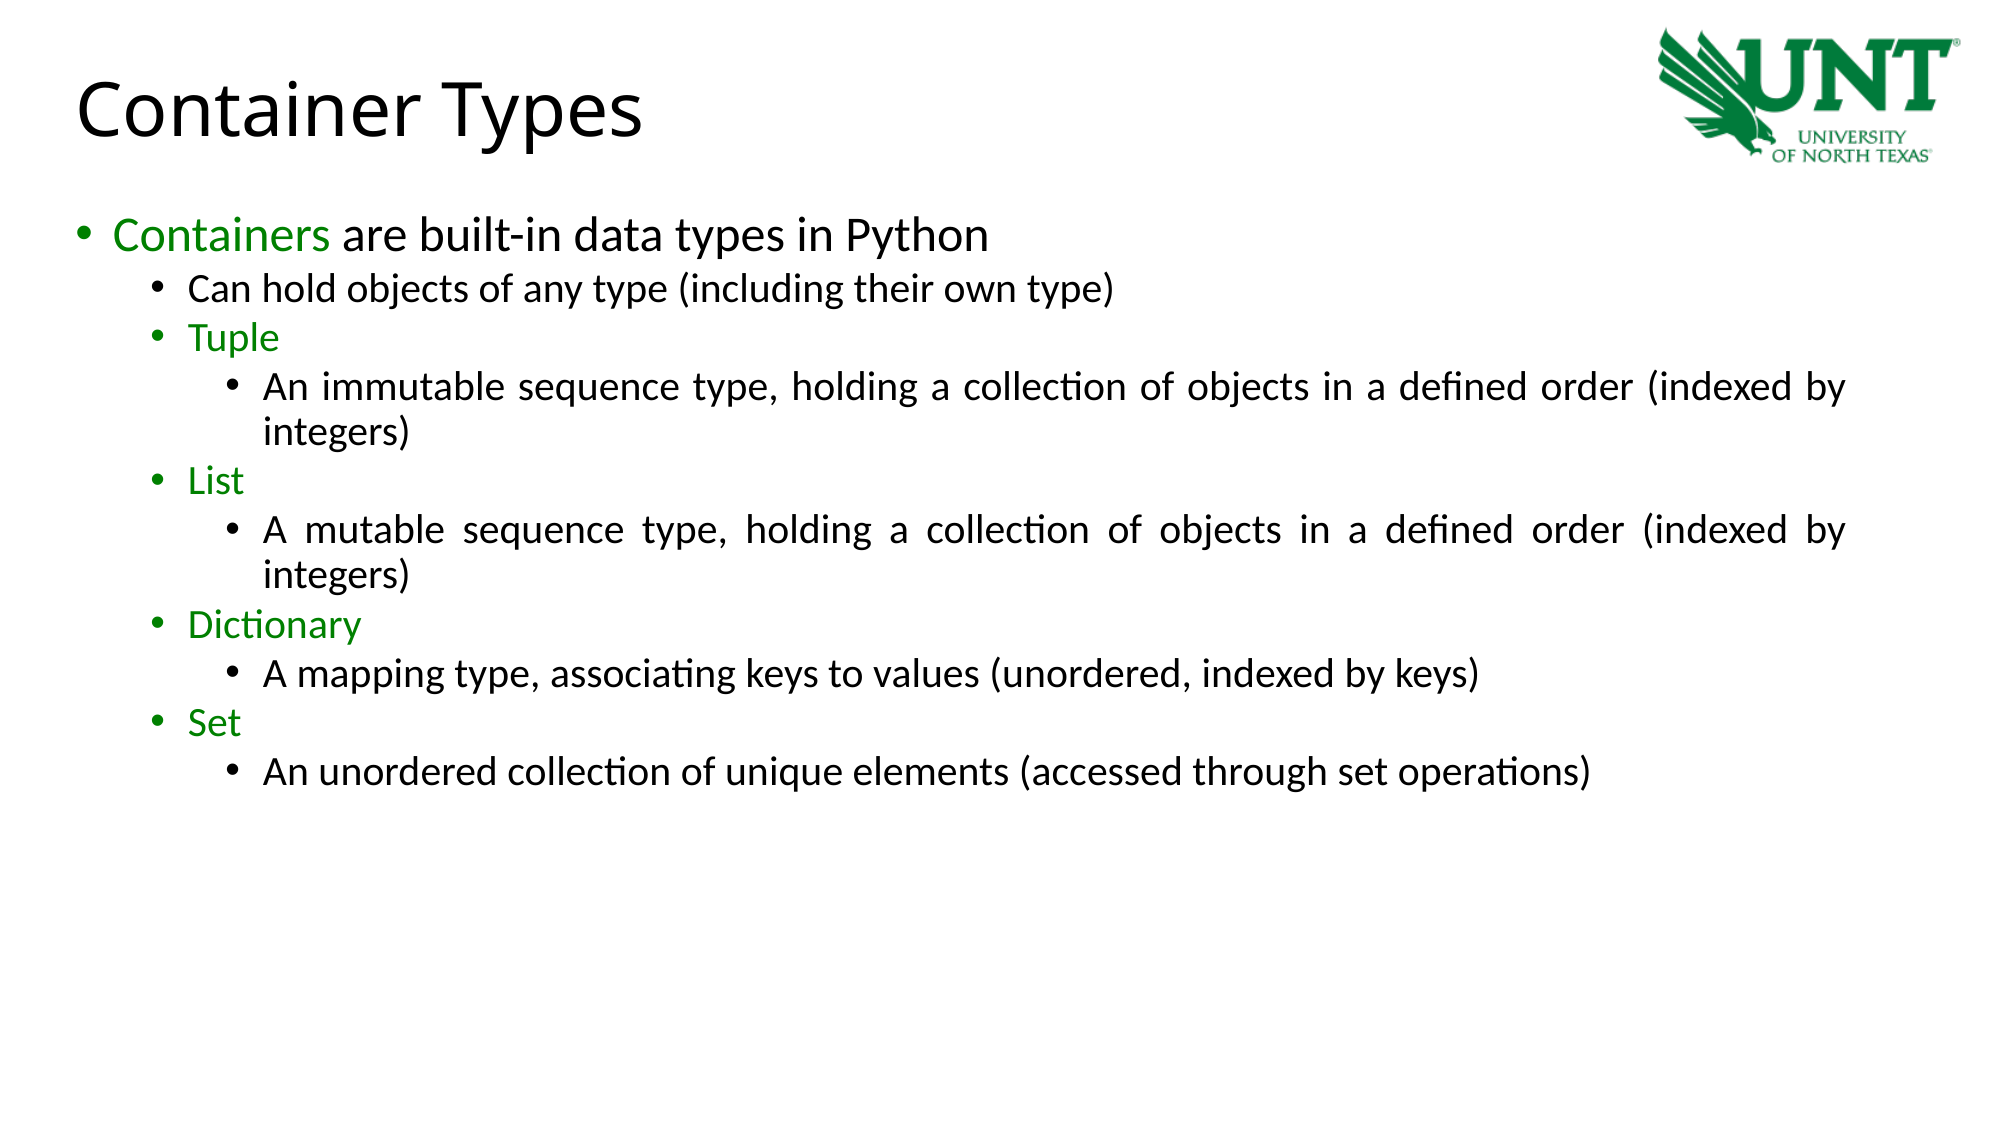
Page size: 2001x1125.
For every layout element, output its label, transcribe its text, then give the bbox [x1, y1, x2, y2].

title Container Types [60, 35, 1786, 188]
list Containers are built-in data types in Python Can hold objects of any type (including their own type) Tuple An immutable sequence type, holding a collection of objects in a defined order (indexed by integers) List A mutable sequence type, holding a collection of objects in a defined order (indexed by integers) Dictionary A mapping type, associating keys to values (unordered, indexed by keys) Set An unordered collection of unique elements (accessed through set operations) [60, 200, 1863, 1019]
picture [1572, 0, 2001, 206]
